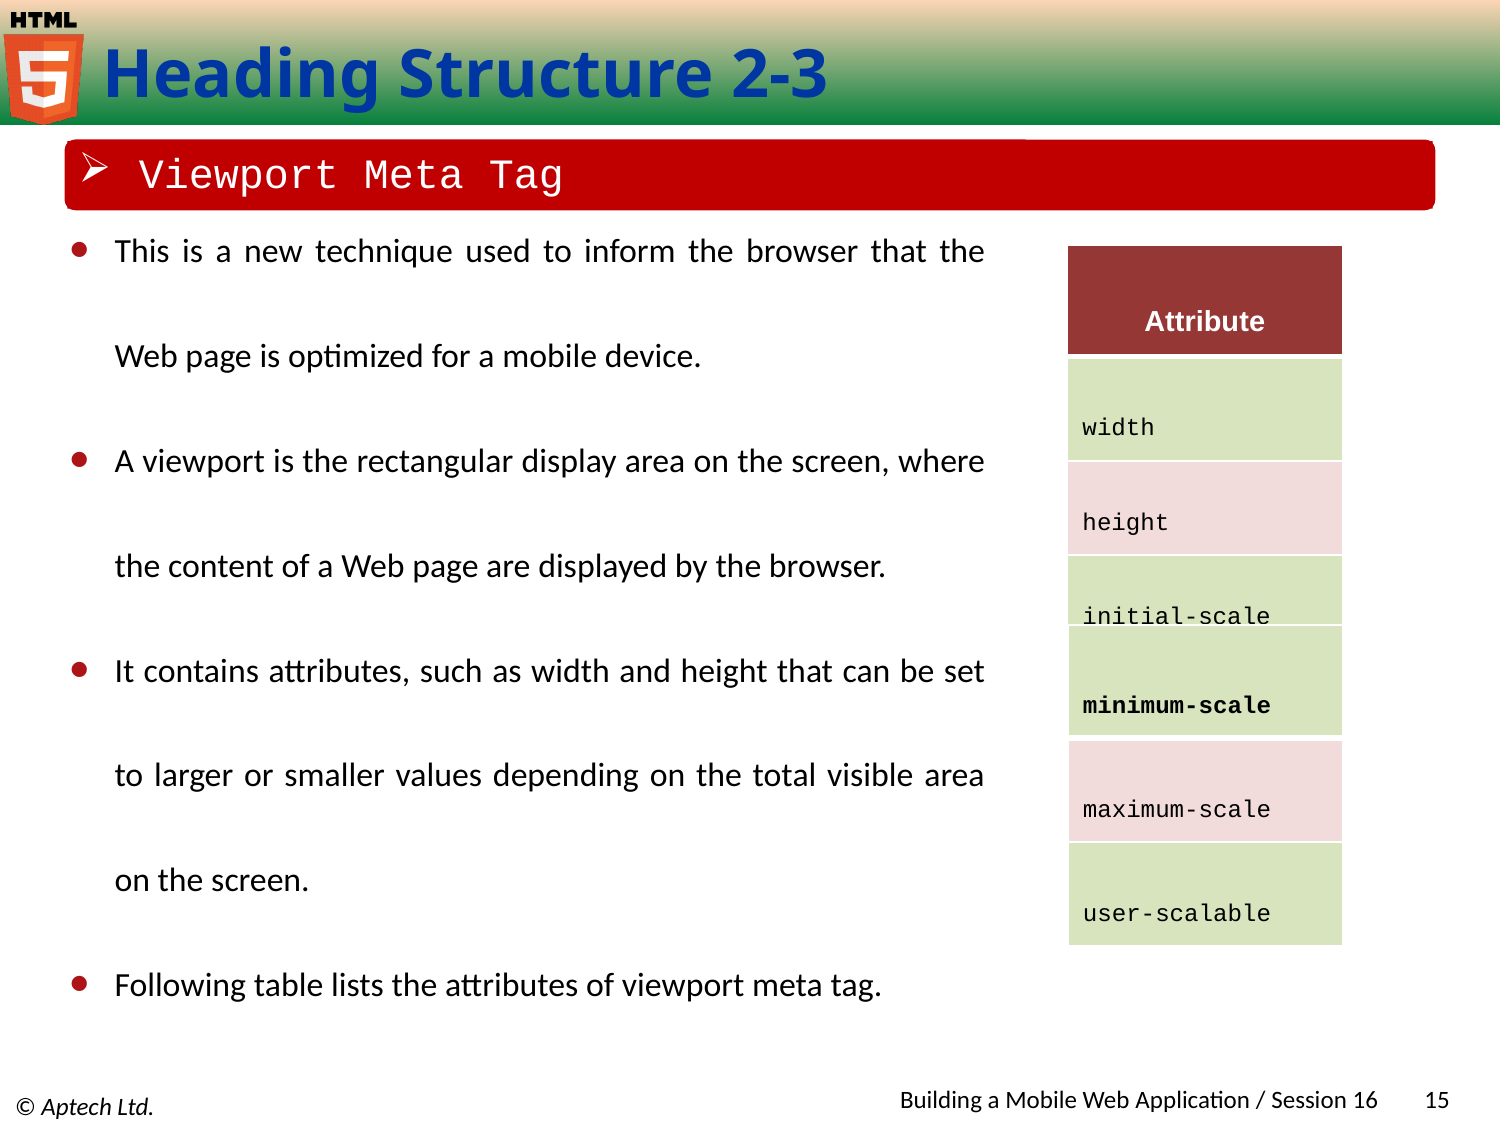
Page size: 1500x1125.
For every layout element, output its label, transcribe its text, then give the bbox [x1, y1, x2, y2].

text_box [62, 137, 1438, 213]
title Heading Structure 2-3 [87, 37, 1338, 106]
text_box This is a new technique used to inform the browser that the Web page is optimized for a mobile device. A viewport is the rectangular display area on the screen, where the content of a Web page are displayed by the browser. It contains attributes, such as width and height that can be set to larger or smaller values depending on the total visible area on the screen. Following table lists the attributes of viewport meta tag. [24, 299, 1000, 913]
table_cell initial-scale [1068, 556, 1342, 624]
table_cell user-scalable [1069, 843, 1342, 945]
slide_number 15 [1400, 1084, 1465, 1113]
table_cell maximum-scale [1069, 741, 1342, 841]
footer Building a Mobile Web Application / Session 16 [412, 1084, 1400, 1113]
table_header minimum-scale [1069, 626, 1342, 735]
table_header Attribute [1068, 246, 1342, 354]
table_cell width [1068, 359, 1342, 460]
table_cell height [1068, 462, 1342, 554]
picture [0, 12, 100, 125]
